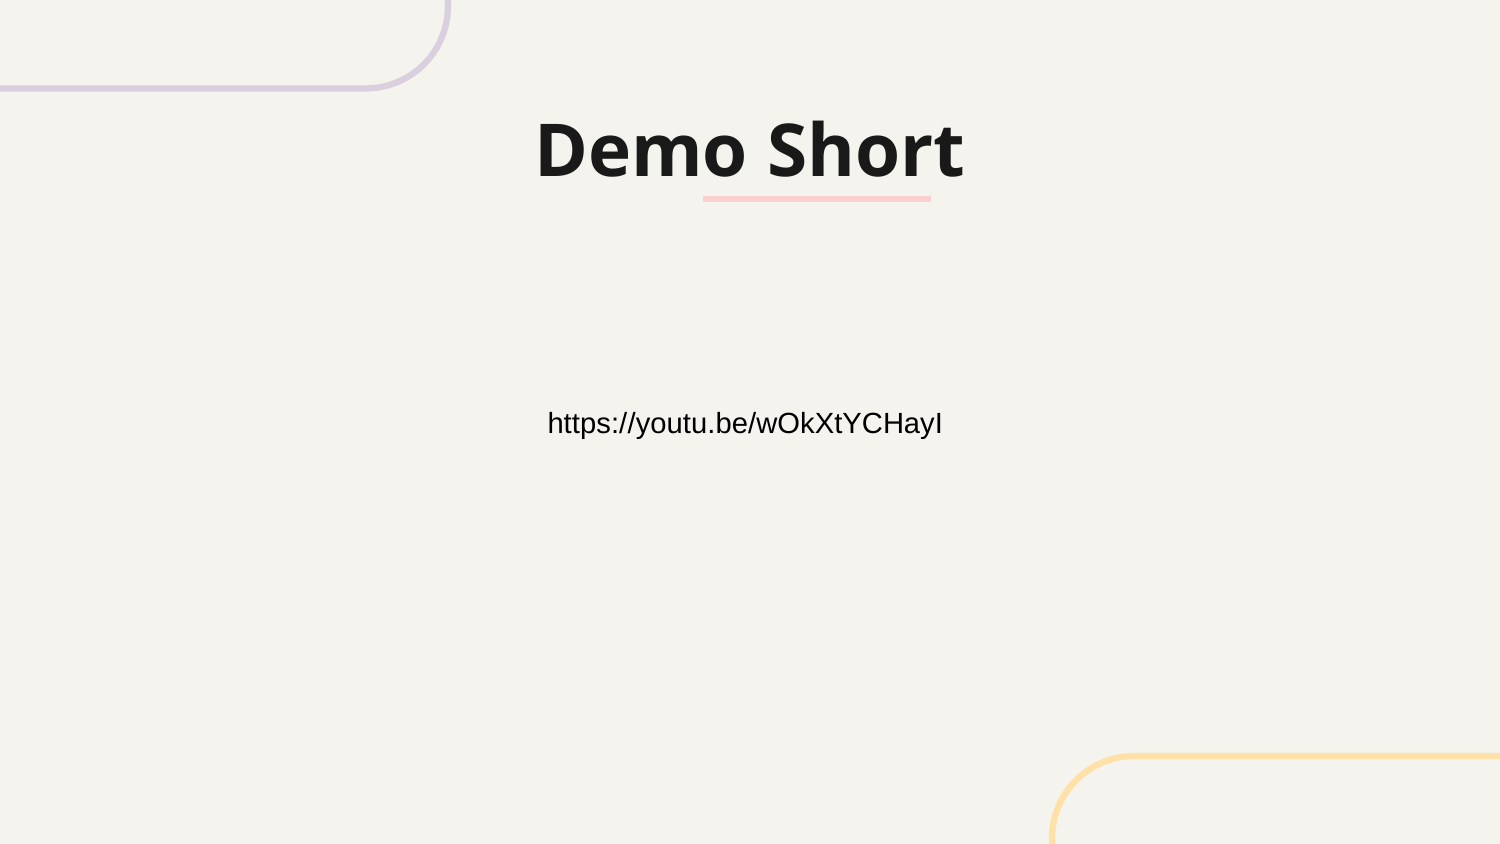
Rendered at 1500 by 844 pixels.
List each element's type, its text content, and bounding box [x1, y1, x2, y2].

title Demo Short [118, 88, 1382, 183]
text_box https://youtu.be/wOkXtYCHayI [532, 396, 1500, 447]
